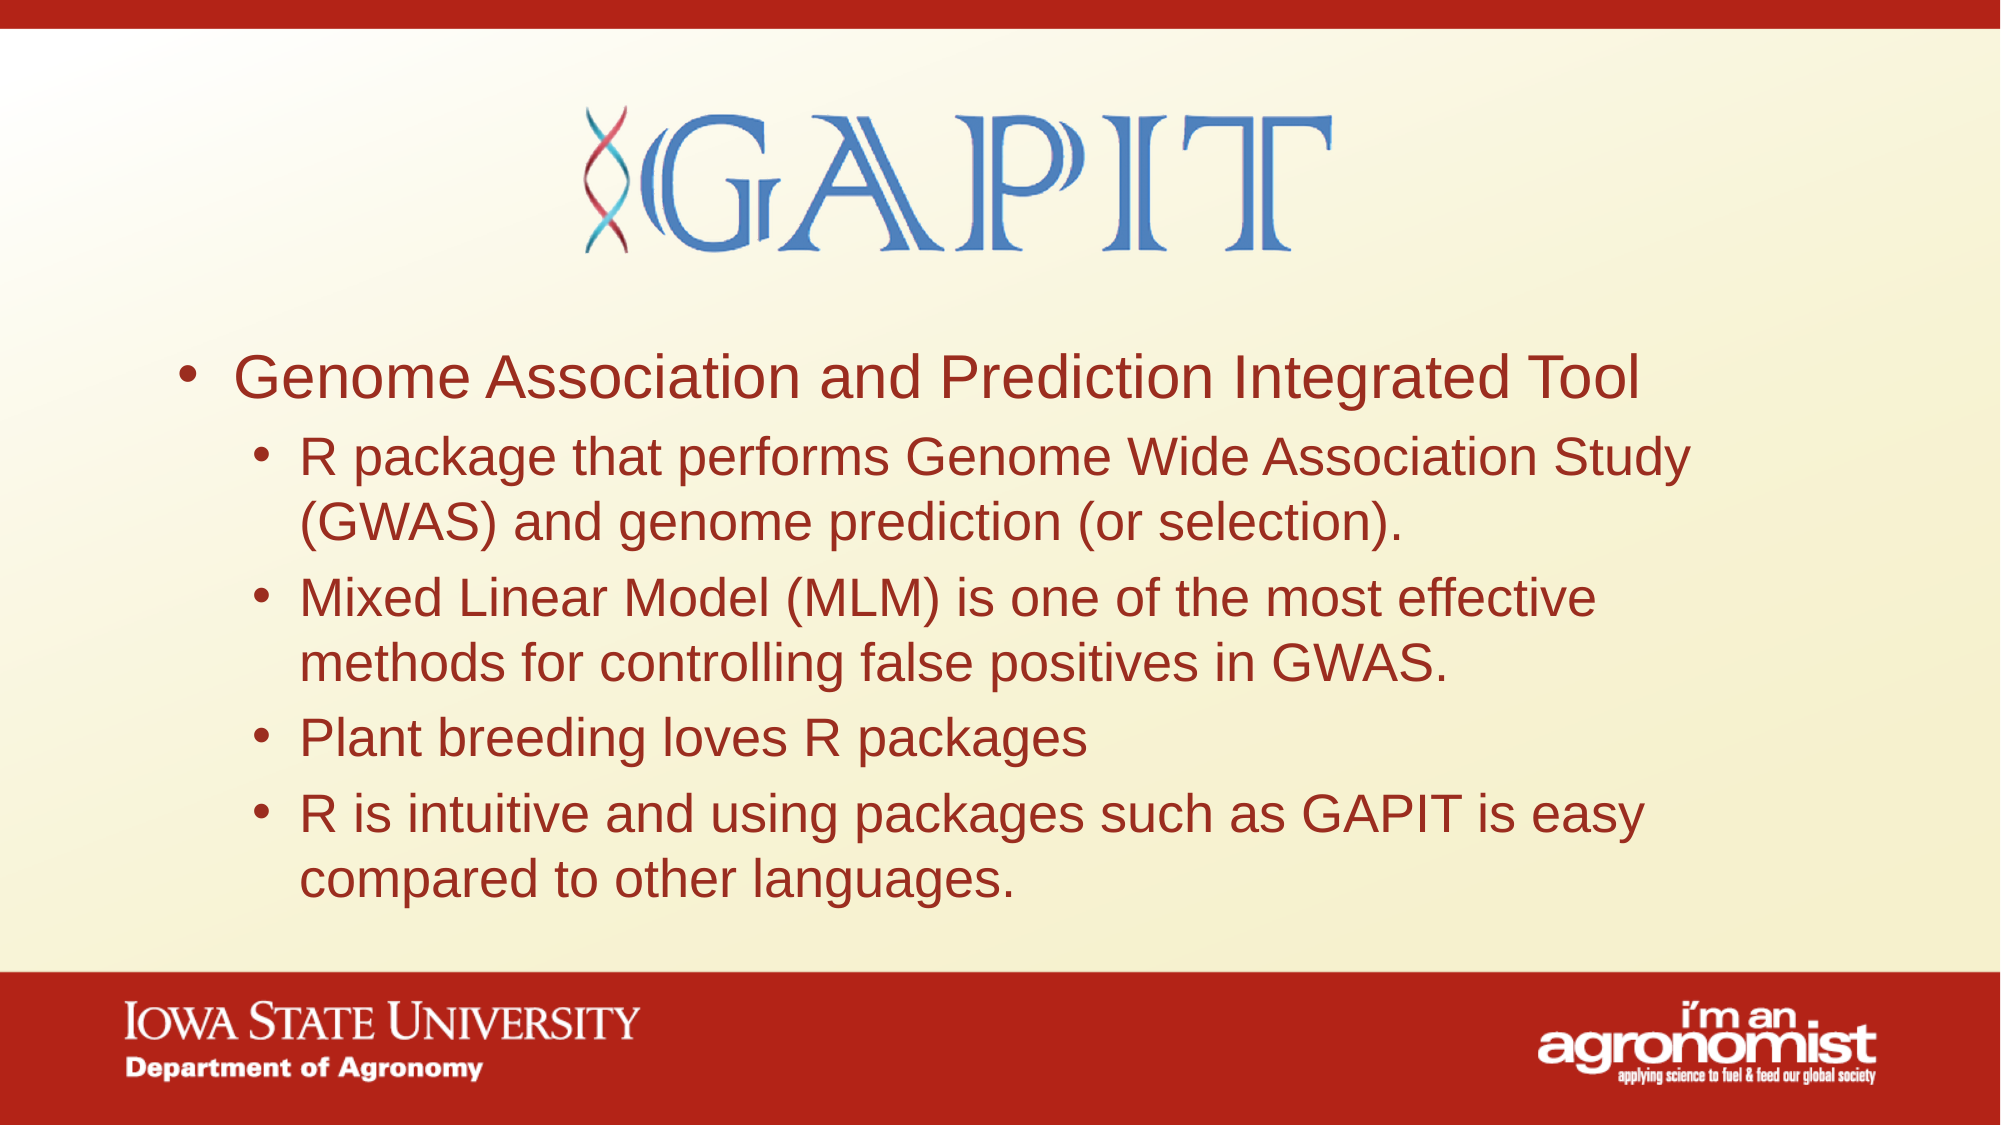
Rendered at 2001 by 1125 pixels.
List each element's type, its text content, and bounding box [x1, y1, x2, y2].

list Genome Association and Prediction Integrated Tool R package that performs Genome Wide Association Study (GWAS) and genome prediction (or selection). Mixed Linear Model (MLM) is one of the most effective methods for controlling false positives in GWAS. Plant breeding loves R packages R is intuitive and using packages such as GAPIT is easy compared to other languages. [162, 328, 1753, 926]
picture [0, 0, 2001, 1125]
